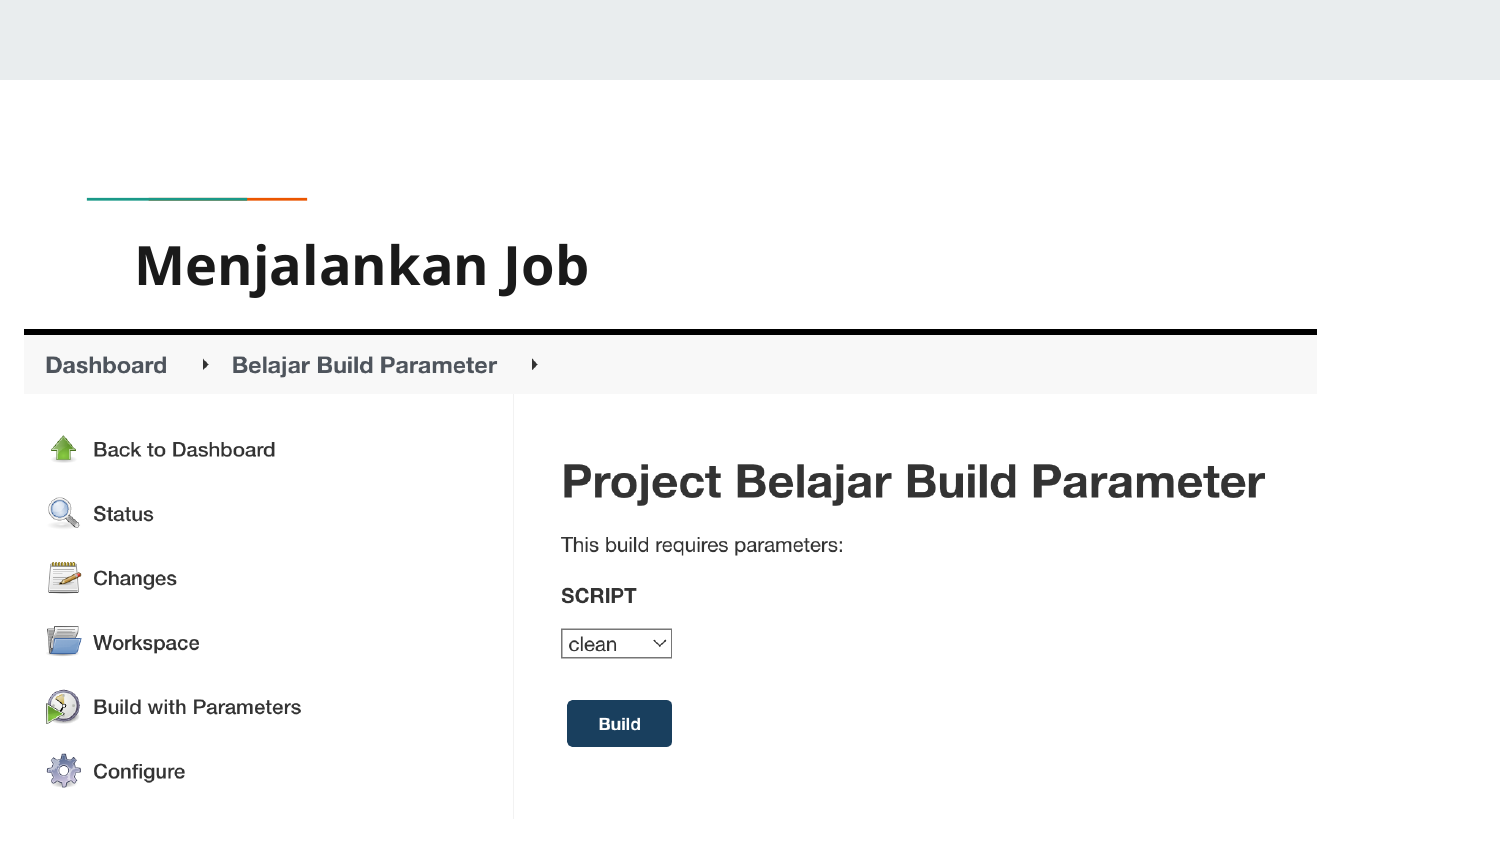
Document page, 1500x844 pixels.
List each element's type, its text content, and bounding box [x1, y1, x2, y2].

picture [24, 328, 1318, 819]
title Menjalankan Job [119, 216, 1381, 305]
